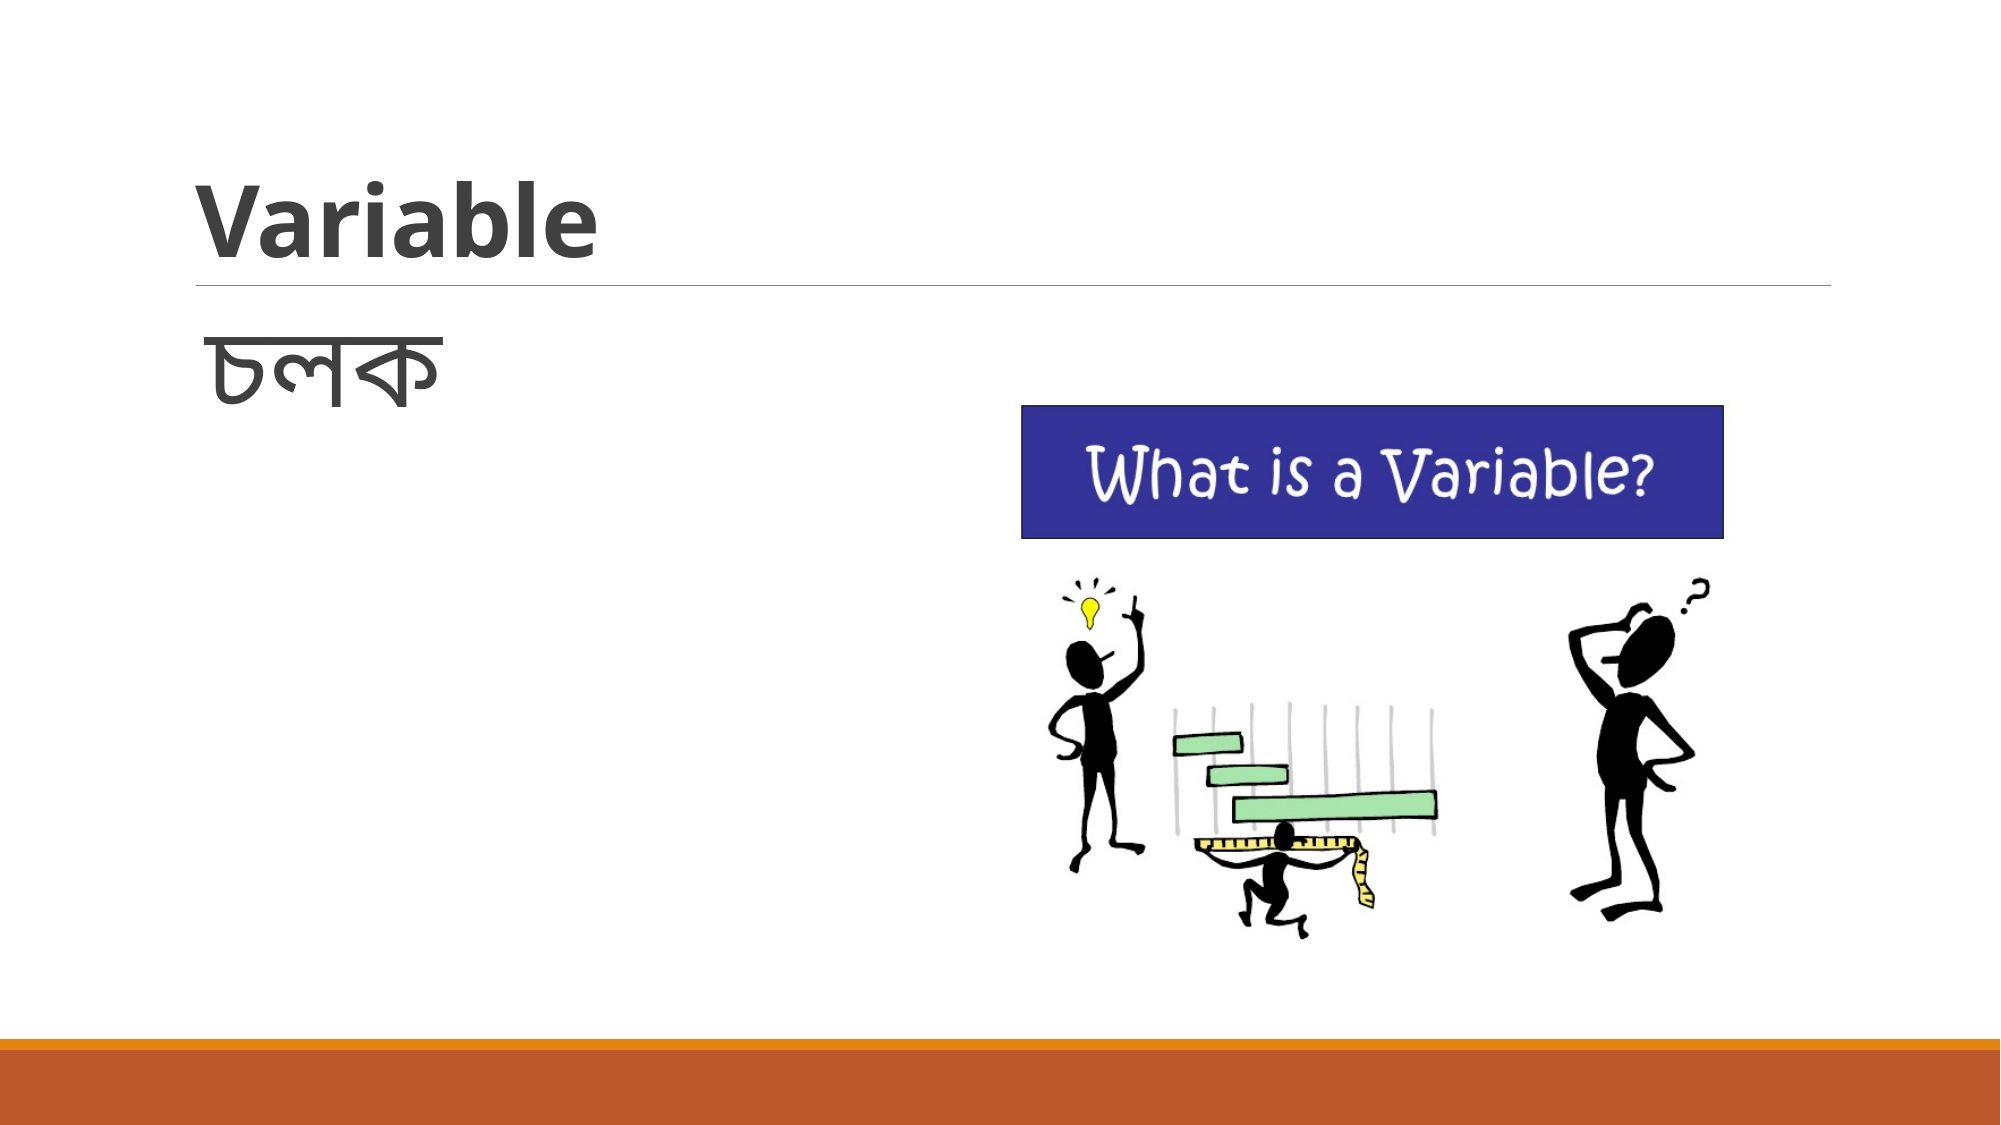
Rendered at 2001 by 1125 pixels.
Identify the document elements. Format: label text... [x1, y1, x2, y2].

title Variable [180, 47, 1830, 285]
picture [958, 344, 1784, 964]
